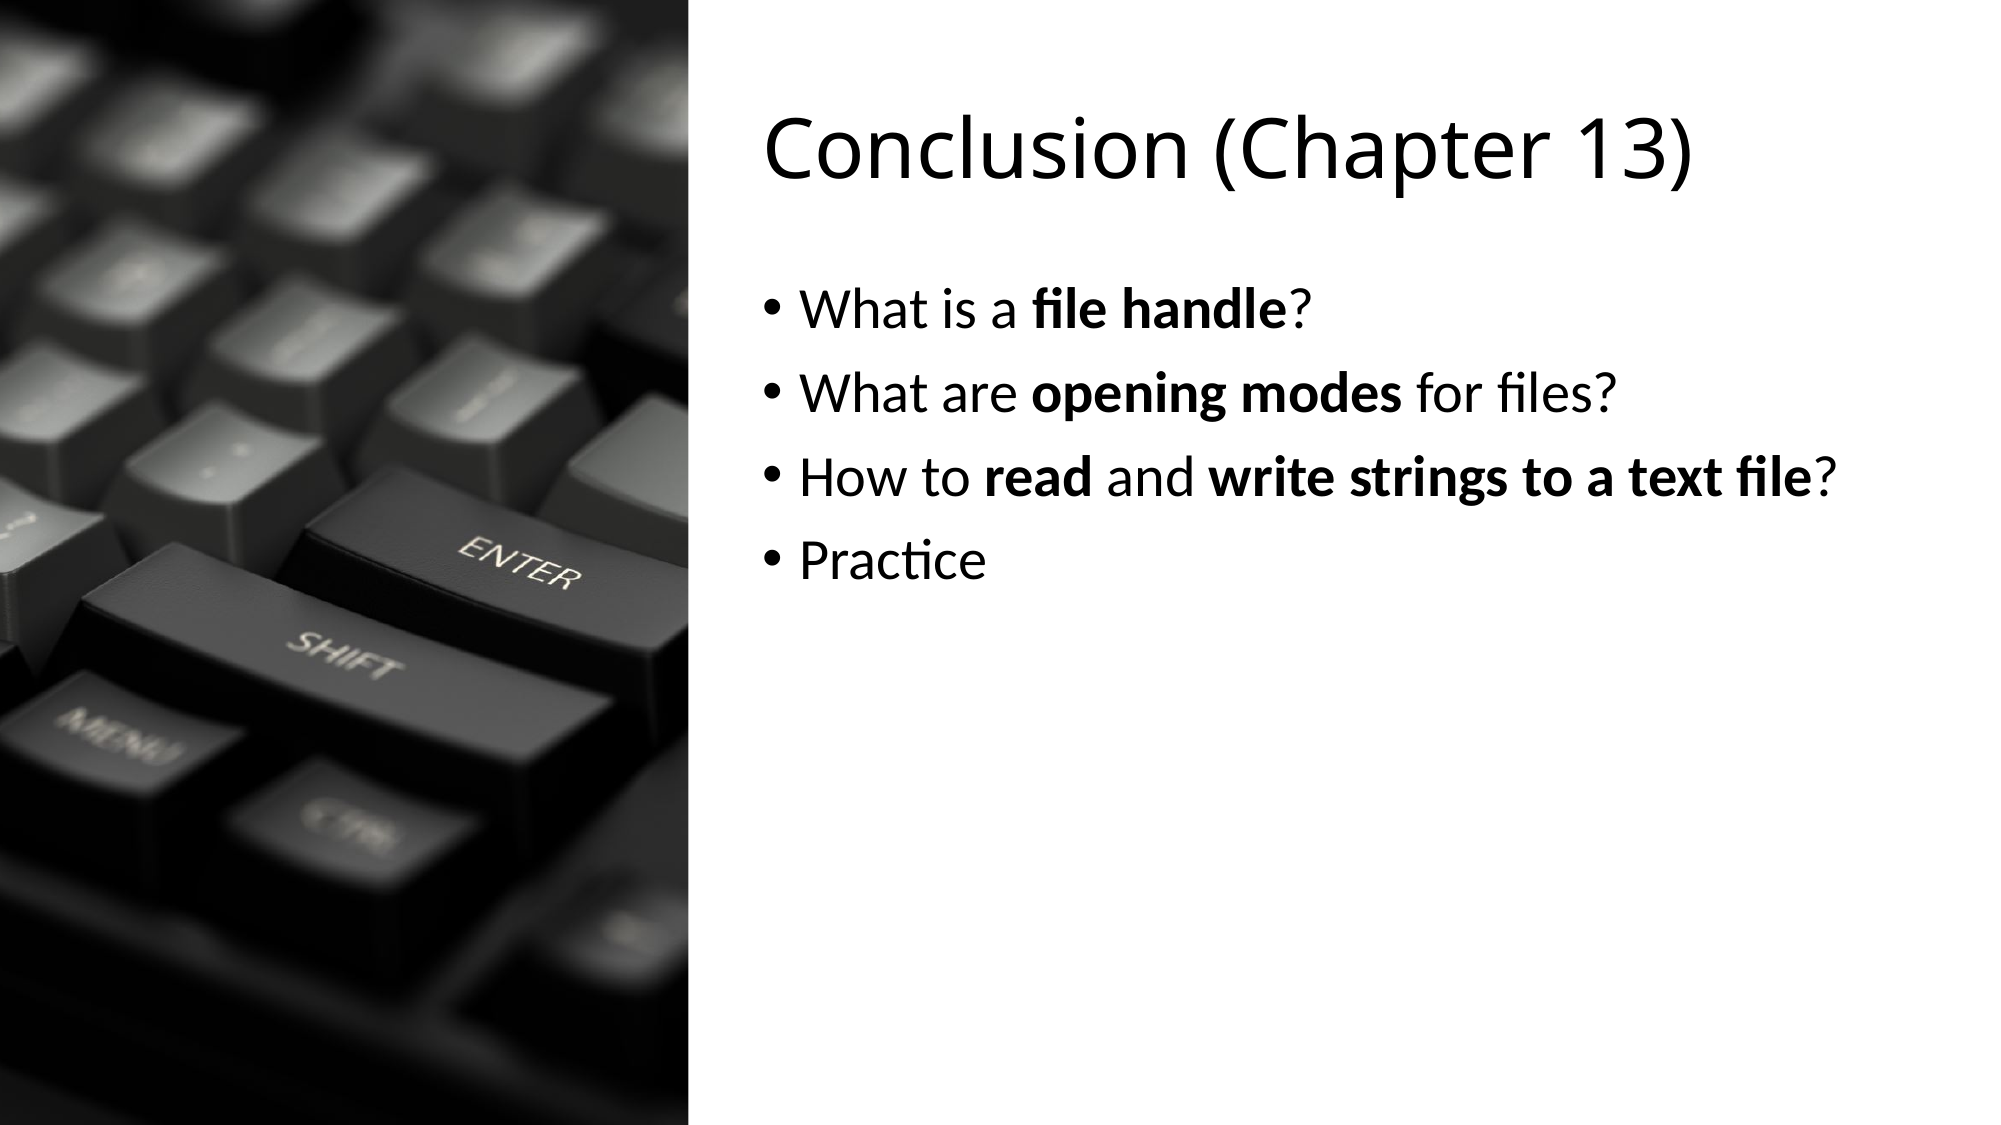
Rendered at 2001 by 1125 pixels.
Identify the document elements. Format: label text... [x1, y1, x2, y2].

picture [0, 0, 689, 1125]
list What is a file handle? What are opening modes for files? How to read and write strings to a text file? Practice [746, 270, 1955, 1092]
title Conclusion (Chapter 13) [746, 66, 1863, 205]
